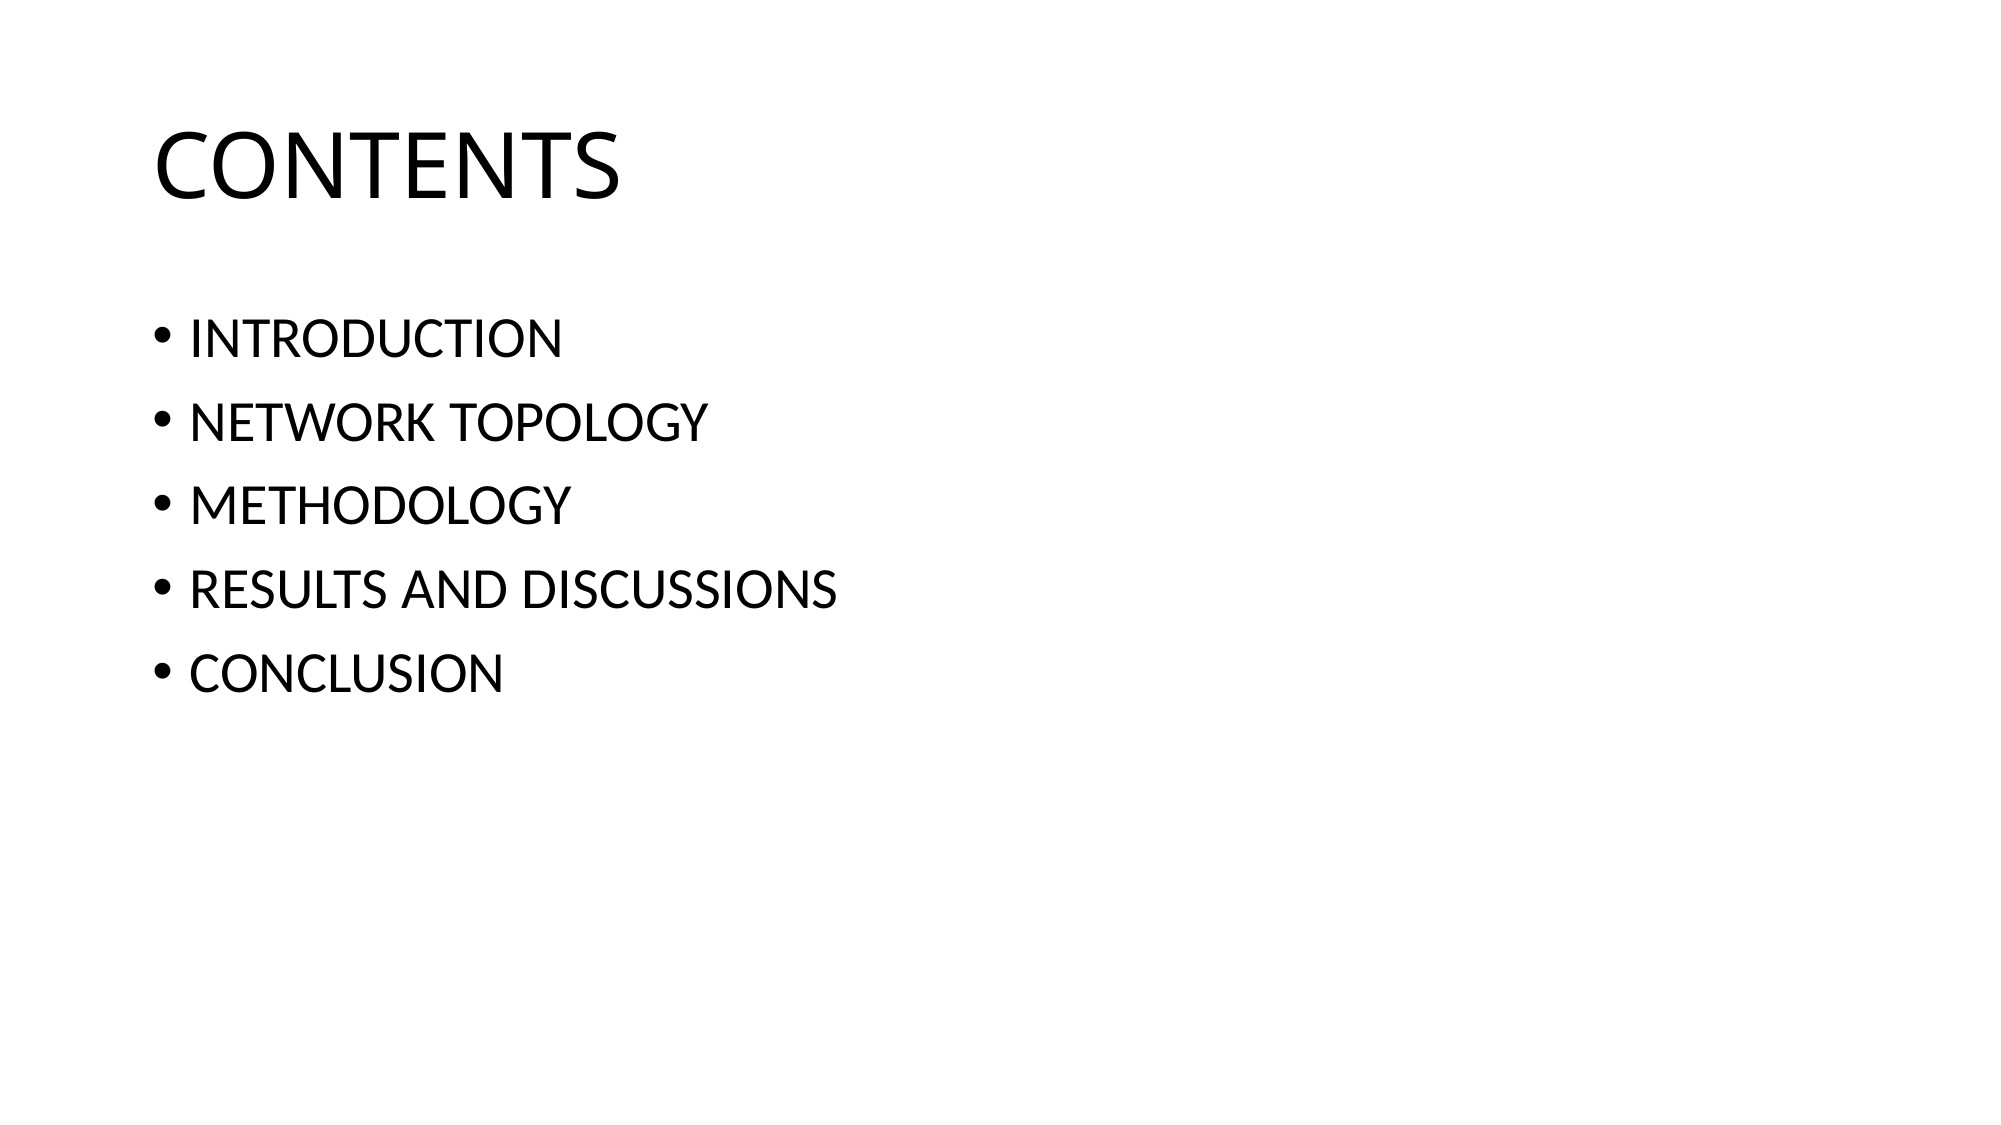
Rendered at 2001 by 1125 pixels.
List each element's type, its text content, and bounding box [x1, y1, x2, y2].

title CONTENTS [137, 59, 1863, 278]
list INTRODUCTION NETWORK TOPOLOGY METHODOLOGY RESULTS AND DISCUSSIONS CONCLUSION [137, 299, 1863, 1014]
